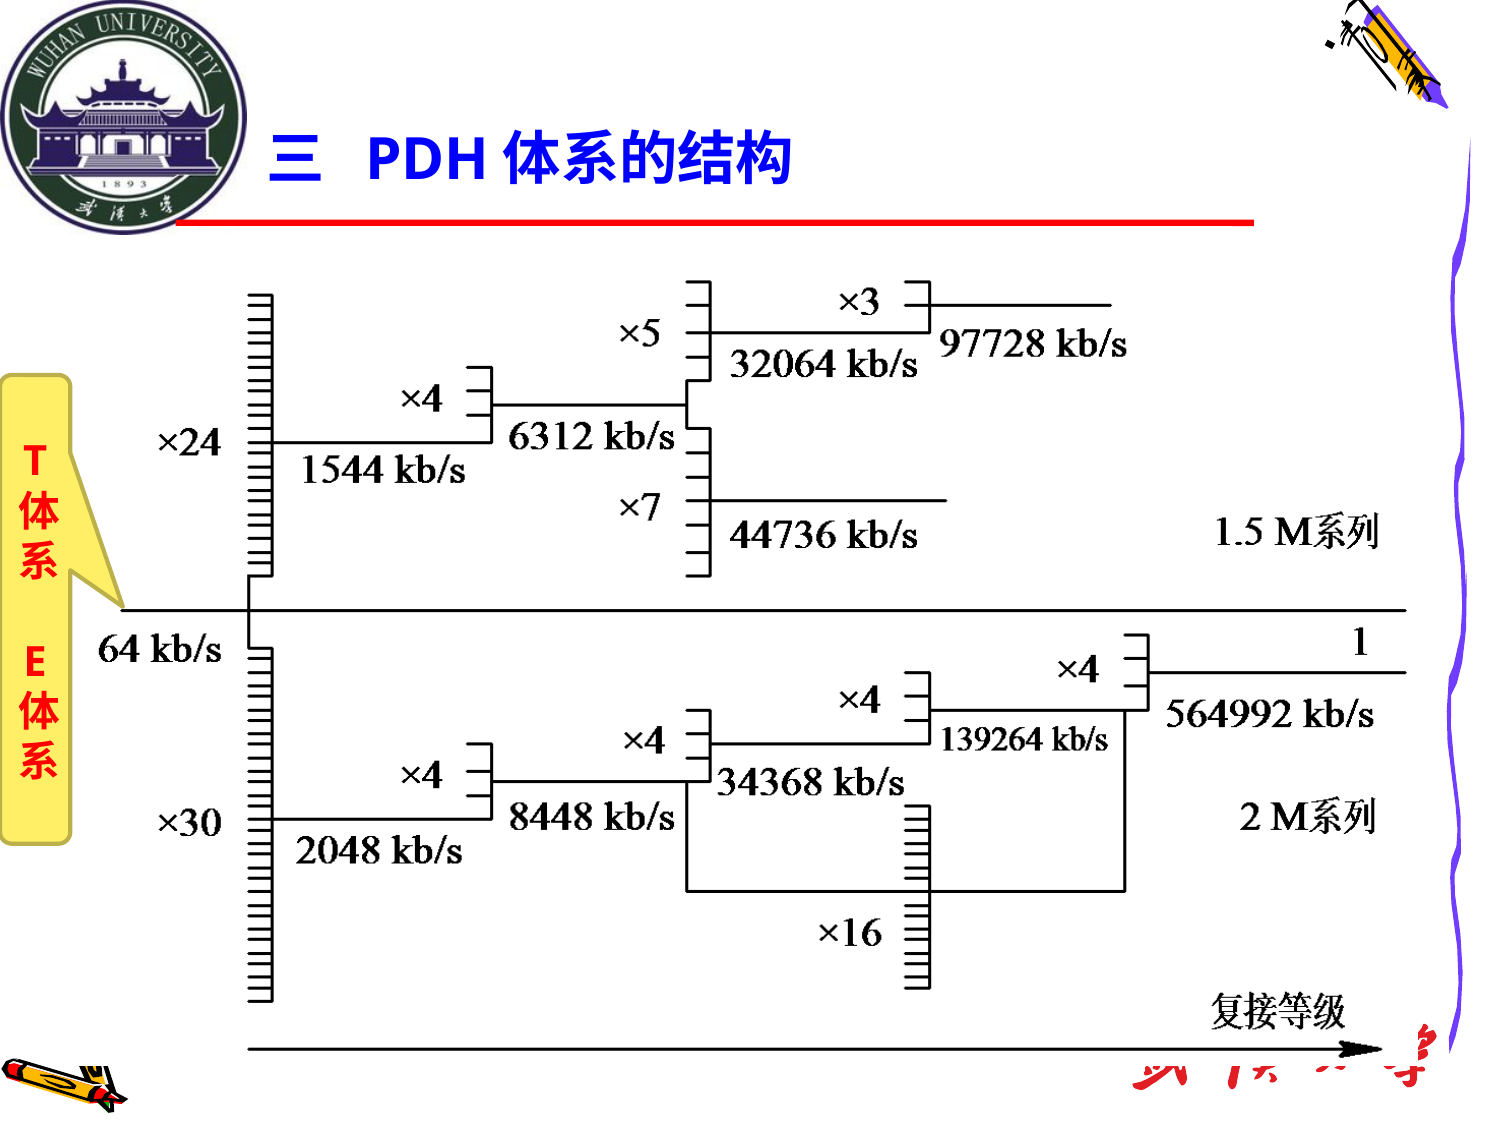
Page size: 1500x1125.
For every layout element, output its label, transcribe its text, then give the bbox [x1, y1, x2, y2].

picture [46, 257, 1471, 1093]
text_box T 体系 E 体系 [0, 372, 41, 846]
text_box 三 PDH体系的结构 [251, 113, 809, 199]
picture [0, 0, 247, 235]
